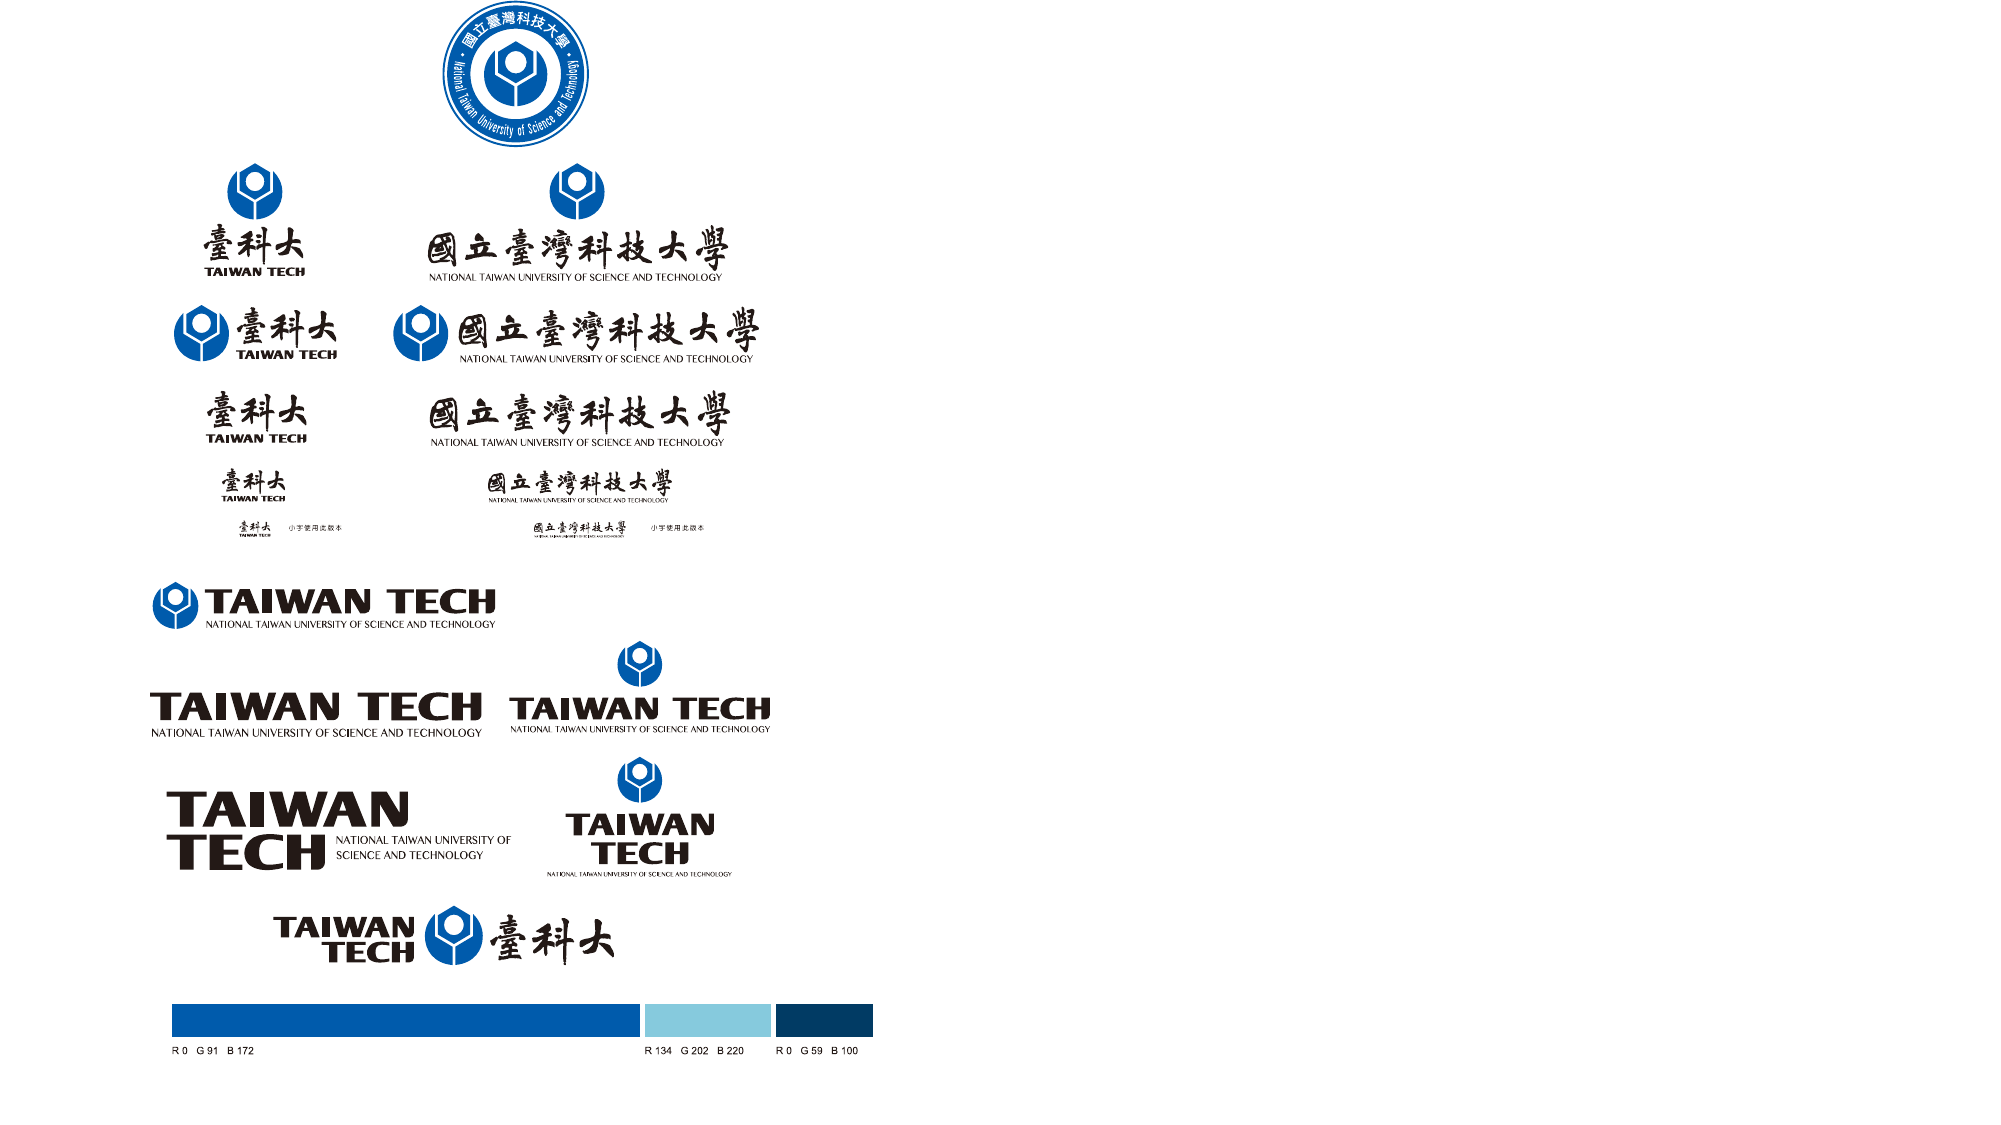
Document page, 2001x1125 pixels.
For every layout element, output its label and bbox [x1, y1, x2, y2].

text_box [305, 728, 313, 737]
text_box [327, 524, 334, 531]
text_box [598, 396, 615, 435]
text_box [666, 1046, 672, 1055]
text_box [512, 246, 532, 266]
text_box [439, 588, 467, 614]
text_box [746, 697, 770, 720]
text_box [287, 434, 297, 443]
text_box [294, 413, 307, 426]
text_box [391, 851, 398, 860]
text_box [485, 13, 502, 29]
text_box [617, 763, 639, 803]
text_box [493, 273, 503, 281]
text_box [278, 620, 285, 628]
text_box [324, 728, 330, 737]
text_box [516, 725, 522, 733]
text_box [627, 756, 653, 787]
text_box [225, 434, 230, 443]
text_box [632, 273, 639, 281]
text_box [162, 581, 189, 613]
text_box [443, 836, 449, 844]
text_box [317, 350, 327, 359]
text_box [648, 438, 655, 446]
text_box [438, 851, 445, 860]
text_box [572, 322, 580, 328]
text_box [561, 163, 593, 200]
text_box [268, 434, 279, 443]
text_box [556, 355, 562, 363]
text_box [467, 438, 474, 446]
text_box [546, 273, 552, 281]
text_box [470, 110, 478, 119]
text_box [475, 728, 482, 737]
text_box [658, 230, 685, 259]
text_box [267, 267, 277, 276]
text_box [565, 235, 571, 246]
text_box [703, 225, 729, 250]
text_box [308, 310, 334, 339]
text_box [455, 914, 483, 965]
text_box [545, 525, 556, 531]
text_box [629, 471, 646, 489]
text_box [566, 89, 575, 95]
text_box [831, 1046, 838, 1055]
text_box [474, 233, 484, 242]
text_box [598, 942, 614, 958]
text_box [356, 728, 363, 737]
text_box [690, 725, 696, 733]
text_box [227, 1046, 234, 1055]
text_box [230, 692, 277, 721]
text_box [243, 325, 263, 345]
text_box [555, 927, 563, 933]
text_box [468, 851, 476, 860]
text_box [288, 310, 305, 348]
text_box [385, 620, 391, 628]
text_box [309, 620, 316, 628]
text_box [309, 350, 318, 359]
text_box [166, 834, 207, 870]
text_box [674, 249, 687, 262]
text_box [543, 406, 551, 412]
text_box [524, 355, 534, 363]
text_box [617, 230, 652, 264]
text_box [676, 414, 689, 427]
text_box [301, 620, 307, 628]
text_box [560, 725, 566, 733]
text_box [236, 322, 266, 333]
text_box [501, 11, 515, 25]
text_box [454, 80, 463, 85]
text_box [549, 115, 556, 123]
text_box [206, 620, 212, 628]
text_box [640, 647, 663, 687]
text_box [580, 474, 591, 491]
text_box [244, 496, 252, 502]
text_box [476, 851, 484, 860]
text_box [556, 406, 571, 435]
text_box [595, 317, 602, 328]
text_box [171, 1004, 640, 1038]
text_box [322, 791, 367, 827]
text_box [568, 726, 576, 733]
text_box [289, 524, 295, 531]
text_box [657, 468, 672, 484]
text_box [565, 273, 572, 281]
text_box [639, 483, 647, 491]
text_box [371, 791, 408, 827]
text_box [452, 836, 460, 844]
text_box [413, 620, 419, 628]
text_box [393, 312, 420, 362]
text_box [261, 521, 270, 531]
text_box [560, 94, 572, 101]
text_box [515, 355, 522, 363]
text_box [568, 69, 578, 73]
text_box [278, 394, 305, 423]
text_box [417, 835, 425, 844]
text_box [260, 728, 267, 737]
text_box [531, 697, 559, 720]
text_box [543, 23, 558, 39]
text_box [539, 470, 549, 480]
text_box [510, 478, 531, 490]
text_box [541, 120, 549, 129]
text_box [467, 407, 499, 425]
text_box [258, 393, 275, 432]
text_box [213, 409, 233, 428]
text_box [270, 314, 289, 341]
text_box [717, 1046, 724, 1055]
text_box [321, 941, 345, 963]
text_box [383, 851, 391, 859]
text_box [511, 438, 517, 446]
text_box [698, 697, 720, 720]
text_box [670, 355, 676, 363]
text_box [641, 438, 647, 446]
text_box [592, 522, 603, 532]
text_box [473, 22, 489, 38]
text_box [463, 102, 473, 111]
text_box [353, 851, 359, 860]
text_box [605, 697, 633, 720]
text_box [445, 851, 454, 860]
text_box [550, 237, 558, 250]
text_box [627, 313, 643, 351]
text_box [580, 523, 585, 532]
text_box [240, 397, 259, 425]
text_box [290, 728, 296, 737]
text_box [391, 692, 417, 721]
text_box [469, 620, 475, 628]
text_box [242, 1046, 248, 1055]
text_box [657, 482, 671, 497]
text_box [236, 350, 246, 359]
text_box [369, 836, 376, 844]
text_box [507, 408, 536, 420]
text_box [461, 438, 467, 446]
text_box [498, 41, 534, 84]
text_box [488, 122, 494, 131]
text_box [205, 434, 216, 443]
text_box [275, 589, 316, 614]
text_box [509, 697, 534, 720]
text_box [660, 395, 687, 424]
text_box [581, 726, 587, 733]
text_box [492, 124, 498, 132]
text_box [580, 400, 599, 427]
text_box [639, 273, 645, 281]
text_box [392, 916, 414, 938]
text_box [418, 692, 449, 721]
text_box [490, 484, 500, 488]
text_box [495, 438, 505, 446]
text_box [476, 398, 486, 407]
text_box [706, 413, 728, 437]
text_box [221, 495, 228, 502]
text_box [517, 50, 548, 107]
text_box [532, 923, 555, 956]
text_box [481, 119, 488, 128]
text_box [461, 32, 479, 49]
text_box [499, 126, 504, 135]
text_box [442, 0, 589, 148]
text_box [502, 273, 509, 281]
text_box [166, 791, 207, 827]
text_box [495, 323, 528, 342]
text_box [525, 273, 531, 281]
text_box [285, 267, 295, 276]
text_box [735, 329, 756, 353]
text_box [452, 728, 458, 737]
text_box [701, 231, 707, 246]
text_box [578, 235, 597, 262]
text_box [516, 473, 523, 479]
text_box [364, 916, 390, 938]
text_box [226, 468, 236, 478]
text_box [244, 307, 259, 323]
text_box [499, 914, 518, 935]
text_box [618, 527, 625, 535]
text_box [228, 267, 243, 276]
text_box [509, 273, 515, 281]
text_box [367, 941, 390, 963]
text_box [557, 100, 568, 109]
text_box [214, 390, 229, 407]
text_box [327, 350, 337, 359]
text_box [150, 692, 182, 721]
text_box [185, 728, 192, 737]
text_box [548, 438, 554, 446]
text_box [540, 355, 546, 363]
text_box [587, 813, 615, 836]
text_box [604, 522, 613, 531]
text_box [380, 728, 388, 737]
text_box [451, 692, 482, 721]
text_box [695, 247, 704, 256]
text_box [487, 836, 494, 844]
text_box [539, 482, 552, 494]
text_box [465, 241, 497, 260]
text_box [336, 836, 343, 844]
text_box [546, 401, 553, 408]
text_box [360, 851, 366, 860]
text_box [484, 50, 515, 107]
text_box [239, 163, 271, 200]
text_box [585, 323, 600, 351]
text_box [703, 1046, 708, 1055]
text_box [691, 1046, 697, 1055]
text_box [227, 620, 235, 628]
text_box [689, 312, 715, 341]
text_box [618, 395, 654, 429]
text_box [603, 471, 626, 492]
text_box [294, 916, 320, 938]
text_box [608, 317, 628, 344]
text_box [628, 813, 665, 836]
text_box [567, 400, 573, 412]
text_box [242, 728, 249, 737]
text_box [704, 247, 726, 271]
text_box [416, 589, 439, 614]
text_box [575, 317, 582, 324]
text_box [477, 114, 486, 124]
text_box [272, 495, 279, 502]
text_box [556, 106, 565, 114]
text_box [427, 232, 457, 267]
text_box [260, 350, 275, 359]
text_box [614, 726, 620, 733]
text_box [603, 726, 609, 733]
text_box [284, 350, 294, 359]
text_box [596, 355, 603, 363]
text_box [320, 524, 327, 531]
text_box [485, 273, 492, 281]
text_box [720, 697, 744, 720]
text_box [541, 240, 549, 247]
text_box [505, 243, 534, 255]
text_box [211, 223, 226, 240]
text_box [243, 472, 255, 490]
text_box [277, 267, 286, 276]
text_box [424, 914, 453, 966]
text_box [226, 496, 234, 502]
text_box [290, 246, 304, 259]
text_box [663, 355, 670, 363]
text_box [646, 273, 653, 281]
text_box [335, 524, 342, 531]
text_box [433, 416, 449, 423]
text_box [497, 835, 506, 845]
text_box [567, 60, 579, 66]
text_box [574, 273, 582, 281]
text_box [209, 834, 243, 870]
text_box [174, 312, 201, 362]
text_box [557, 480, 565, 488]
text_box [158, 728, 166, 737]
text_box [269, 791, 328, 827]
text_box [817, 1046, 823, 1055]
text_box [287, 834, 325, 870]
text_box [610, 273, 617, 281]
text_box [459, 273, 465, 281]
text_box [323, 329, 337, 342]
text_box [447, 5, 585, 143]
text_box [244, 834, 283, 871]
text_box [591, 472, 601, 496]
text_box [203, 238, 233, 249]
text_box [617, 842, 638, 865]
text_box [350, 836, 357, 844]
text_box [616, 813, 626, 836]
text_box [255, 226, 272, 265]
text_box [422, 312, 449, 362]
text_box [732, 312, 738, 328]
text_box [207, 1046, 213, 1055]
text_box [658, 524, 665, 531]
text_box [665, 842, 689, 865]
text_box [562, 475, 568, 483]
text_box [226, 480, 239, 492]
text_box [204, 267, 214, 276]
text_box [235, 620, 241, 628]
text_box [620, 355, 626, 363]
text_box [666, 524, 673, 531]
text_box [241, 620, 248, 628]
text_box [705, 390, 731, 416]
text_box [635, 697, 658, 720]
text_box [406, 620, 413, 628]
text_box [431, 250, 447, 257]
text_box [230, 434, 245, 443]
text_box [322, 916, 331, 938]
text_box [565, 355, 572, 363]
text_box [727, 1046, 732, 1055]
text_box [578, 171, 605, 220]
text_box [224, 728, 235, 737]
text_box [554, 918, 575, 966]
text_box [277, 482, 286, 491]
text_box [346, 941, 366, 963]
text_box [554, 110, 562, 117]
text_box [517, 127, 522, 136]
text_box [591, 842, 616, 865]
text_box [640, 763, 663, 803]
text_box [734, 306, 759, 332]
text_box [551, 402, 560, 415]
text_box [731, 355, 739, 363]
text_box [542, 725, 548, 733]
text_box [227, 171, 254, 220]
text_box [297, 434, 307, 443]
text_box [487, 438, 493, 446]
text_box [270, 728, 278, 737]
text_box [210, 242, 229, 261]
text_box [534, 522, 543, 534]
text_box [553, 229, 568, 237]
text_box [275, 227, 301, 256]
text_box [304, 524, 311, 531]
text_box [565, 478, 575, 496]
text_box [543, 310, 558, 327]
text_box [572, 327, 584, 339]
text_box [647, 311, 683, 345]
text_box [514, 412, 534, 431]
text_box [702, 726, 709, 733]
text_box [454, 61, 466, 67]
text_box [541, 245, 553, 257]
text_box [212, 267, 224, 276]
text_box [425, 836, 431, 844]
text_box [214, 434, 225, 443]
text_box [512, 228, 527, 245]
text_box [638, 842, 663, 865]
text_box [295, 267, 305, 276]
text_box [454, 85, 463, 90]
text_box [564, 470, 574, 476]
text_box [467, 108, 475, 115]
text_box [481, 355, 489, 363]
text_box [583, 310, 598, 319]
text_box [386, 589, 414, 614]
text_box [178, 692, 213, 721]
text_box [270, 620, 279, 628]
text_box [549, 171, 576, 220]
text_box [532, 124, 537, 133]
text_box [536, 438, 543, 446]
text_box [641, 355, 648, 363]
text_box [443, 728, 452, 737]
text_box [435, 273, 443, 281]
text_box [262, 589, 272, 614]
text_box [311, 589, 342, 614]
text_box [575, 725, 581, 733]
text_box [391, 941, 414, 963]
text_box [533, 355, 540, 363]
text_box [345, 589, 371, 614]
text_box [672, 697, 698, 720]
text_box [310, 692, 339, 721]
text_box [357, 692, 389, 721]
text_box [279, 434, 287, 443]
text_box [273, 916, 297, 938]
text_box [273, 350, 284, 359]
text_box [398, 835, 405, 844]
text_box [465, 273, 472, 281]
text_box [697, 412, 706, 421]
text_box [596, 231, 613, 270]
text_box [536, 324, 565, 336]
text_box [322, 620, 327, 628]
text_box [490, 933, 526, 946]
text_box [514, 393, 529, 410]
text_box [712, 355, 718, 363]
text_box [527, 438, 533, 446]
text_box [215, 692, 227, 721]
text_box [255, 521, 261, 532]
text_box [462, 332, 478, 339]
text_box [176, 588, 199, 629]
text_box [376, 835, 383, 844]
text_box [284, 728, 290, 737]
text_box [460, 355, 466, 363]
text_box [242, 434, 254, 443]
text_box [207, 405, 236, 416]
text_box [568, 64, 579, 69]
text_box [236, 496, 246, 502]
text_box [267, 495, 273, 502]
text_box [498, 937, 522, 961]
text_box [250, 791, 265, 827]
text_box [488, 472, 506, 494]
text_box [254, 434, 264, 443]
text_box [543, 328, 563, 348]
text_box [429, 397, 459, 432]
text_box [224, 267, 228, 277]
text_box [333, 916, 368, 938]
text_box [466, 836, 472, 844]
text_box [527, 123, 533, 134]
text_box [458, 313, 488, 349]
text_box [555, 33, 571, 49]
text_box [261, 620, 268, 628]
text_box [202, 791, 247, 827]
text_box [229, 589, 260, 614]
text_box [244, 350, 256, 359]
text_box [459, 97, 468, 104]
text_box [573, 526, 578, 534]
text_box [572, 697, 609, 720]
text_box [222, 477, 241, 485]
text_box [580, 319, 589, 331]
text_box [429, 273, 436, 281]
text_box [388, 728, 395, 737]
text_box [619, 520, 626, 528]
text_box [697, 524, 704, 531]
text_box [703, 396, 709, 411]
text_box [538, 122, 544, 130]
text_box [579, 919, 611, 954]
text_box [237, 230, 256, 258]
text_box [634, 438, 641, 446]
text_box [405, 305, 437, 342]
text_box [315, 728, 324, 737]
text_box [715, 273, 722, 281]
text_box [202, 312, 229, 362]
text_box [261, 495, 267, 502]
text_box [212, 620, 219, 628]
text_box [555, 394, 570, 402]
text_box [474, 620, 482, 628]
text_box [241, 267, 252, 276]
text_box [254, 470, 265, 495]
text_box [437, 905, 471, 945]
text_box [530, 14, 546, 30]
text_box [691, 813, 714, 836]
text_box [534, 273, 541, 281]
text_box [267, 470, 284, 489]
text_box [644, 1004, 771, 1038]
text_box [568, 80, 577, 85]
text_box [682, 524, 689, 531]
text_box [671, 726, 677, 733]
text_box [543, 410, 555, 422]
text_box [455, 620, 461, 628]
text_box [490, 355, 496, 363]
text_box [535, 479, 553, 487]
text_box [436, 728, 443, 737]
text_box [683, 438, 689, 446]
text_box [645, 1046, 652, 1055]
text_box [252, 267, 262, 276]
text_box [690, 524, 697, 531]
text_box [272, 692, 307, 721]
text_box [248, 1046, 254, 1055]
text_box [340, 620, 347, 628]
text_box [564, 85, 577, 90]
text_box [509, 127, 514, 139]
text_box [204, 589, 233, 614]
text_box [555, 241, 569, 270]
text_box [544, 235, 551, 242]
text_box [285, 620, 291, 628]
text_box [172, 1046, 179, 1055]
text_box [152, 588, 175, 629]
text_box [705, 331, 718, 343]
text_box [739, 355, 747, 363]
text_box [560, 697, 570, 720]
text_box [565, 93, 573, 98]
text_box [431, 438, 437, 446]
text_box [732, 1046, 738, 1055]
text_box [192, 728, 200, 737]
text_box [681, 273, 687, 281]
text_box [409, 851, 416, 860]
text_box [496, 355, 503, 363]
text_box [342, 851, 350, 860]
text_box [407, 836, 418, 844]
text_box [469, 589, 496, 614]
text_box [186, 305, 217, 342]
text_box [505, 314, 515, 324]
text_box [214, 728, 222, 737]
text_box [249, 522, 255, 531]
text_box [565, 813, 591, 836]
text_box [661, 813, 689, 836]
text_box [775, 1004, 874, 1038]
text_box [152, 728, 159, 737]
text_box [726, 328, 734, 338]
text_box [545, 118, 552, 126]
text_box [298, 350, 309, 359]
text_box [617, 647, 639, 687]
text_box [612, 438, 619, 446]
text_box [256, 171, 283, 220]
text_box [516, 11, 530, 26]
text_box [696, 726, 702, 733]
text_box [627, 640, 653, 671]
